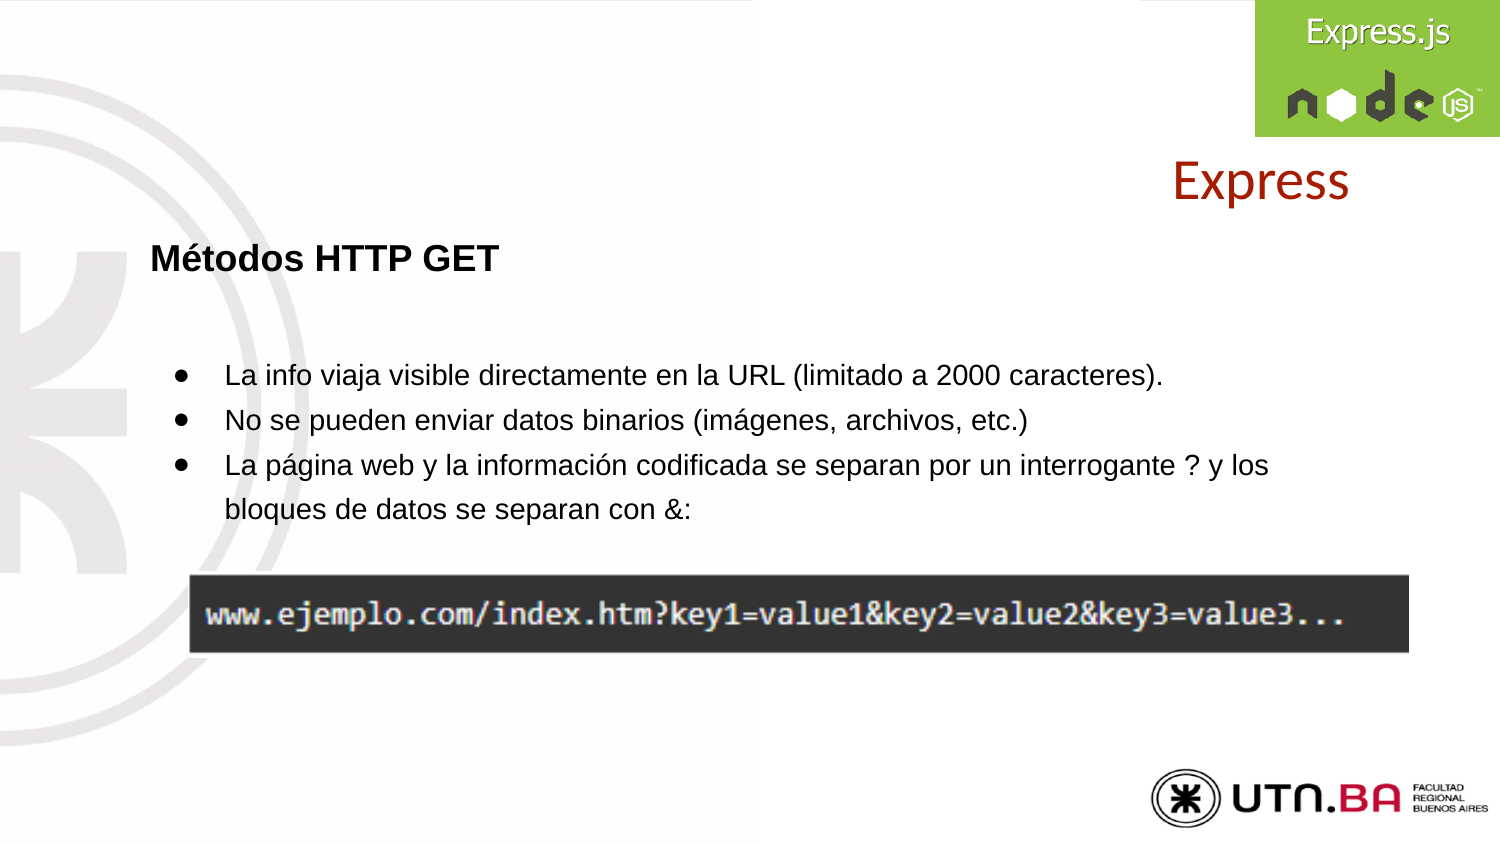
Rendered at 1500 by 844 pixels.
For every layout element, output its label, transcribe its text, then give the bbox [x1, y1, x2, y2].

picture [0, 0, 1500, 844]
text_box Métodos HTTP GET [135, 221, 1056, 293]
text_box La info viaja visible directamente en la URL (limitado a 2000 caracteres). No se pueden enviar datos binarios (imágenes, archivos, etc.) La página web y la información codificada se separan por un interrogante ? y los bloques de datos se separan con &: [134, 331, 1366, 513]
title Express [134, 126, 1366, 222]
